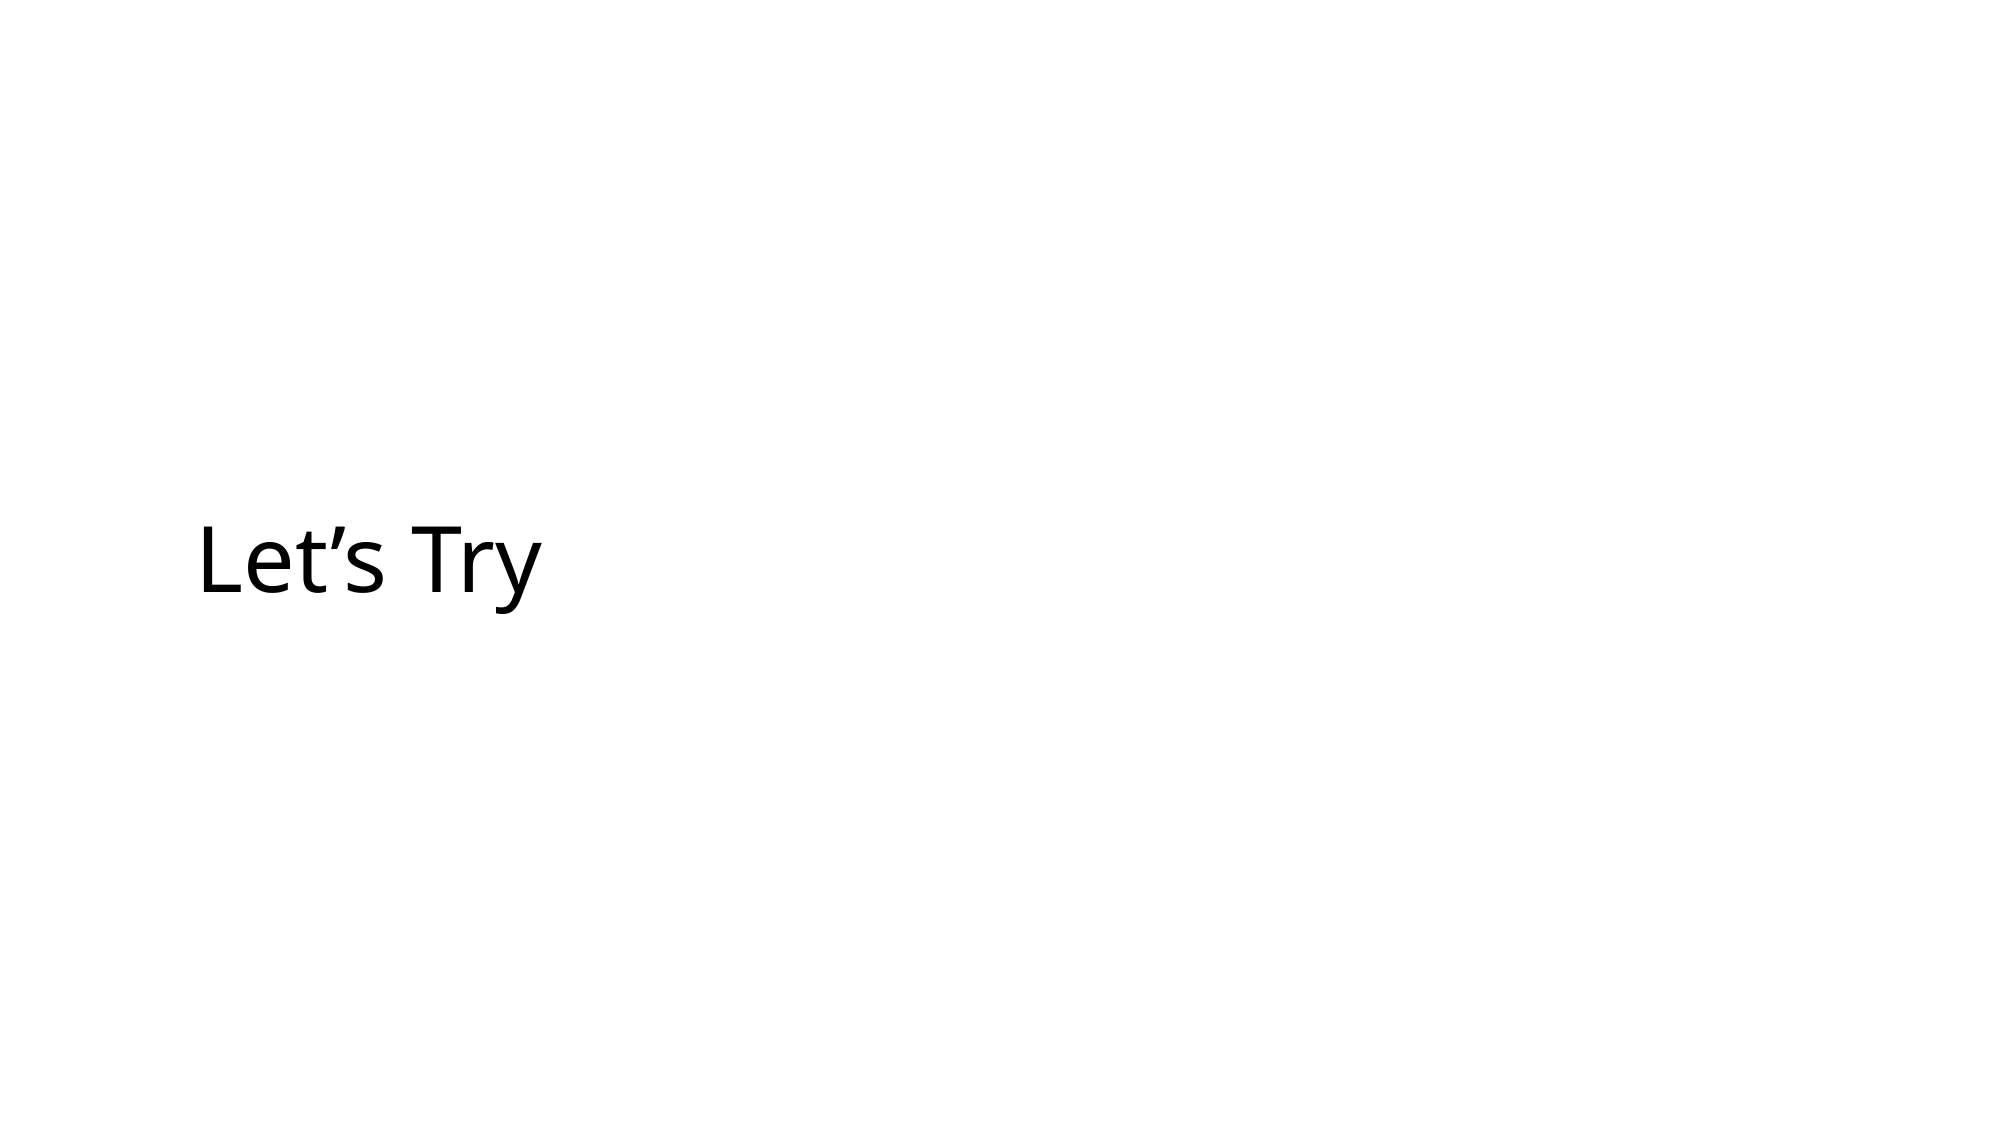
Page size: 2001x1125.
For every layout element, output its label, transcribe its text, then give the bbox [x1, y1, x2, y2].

title Let’s Try [180, 453, 1906, 672]
